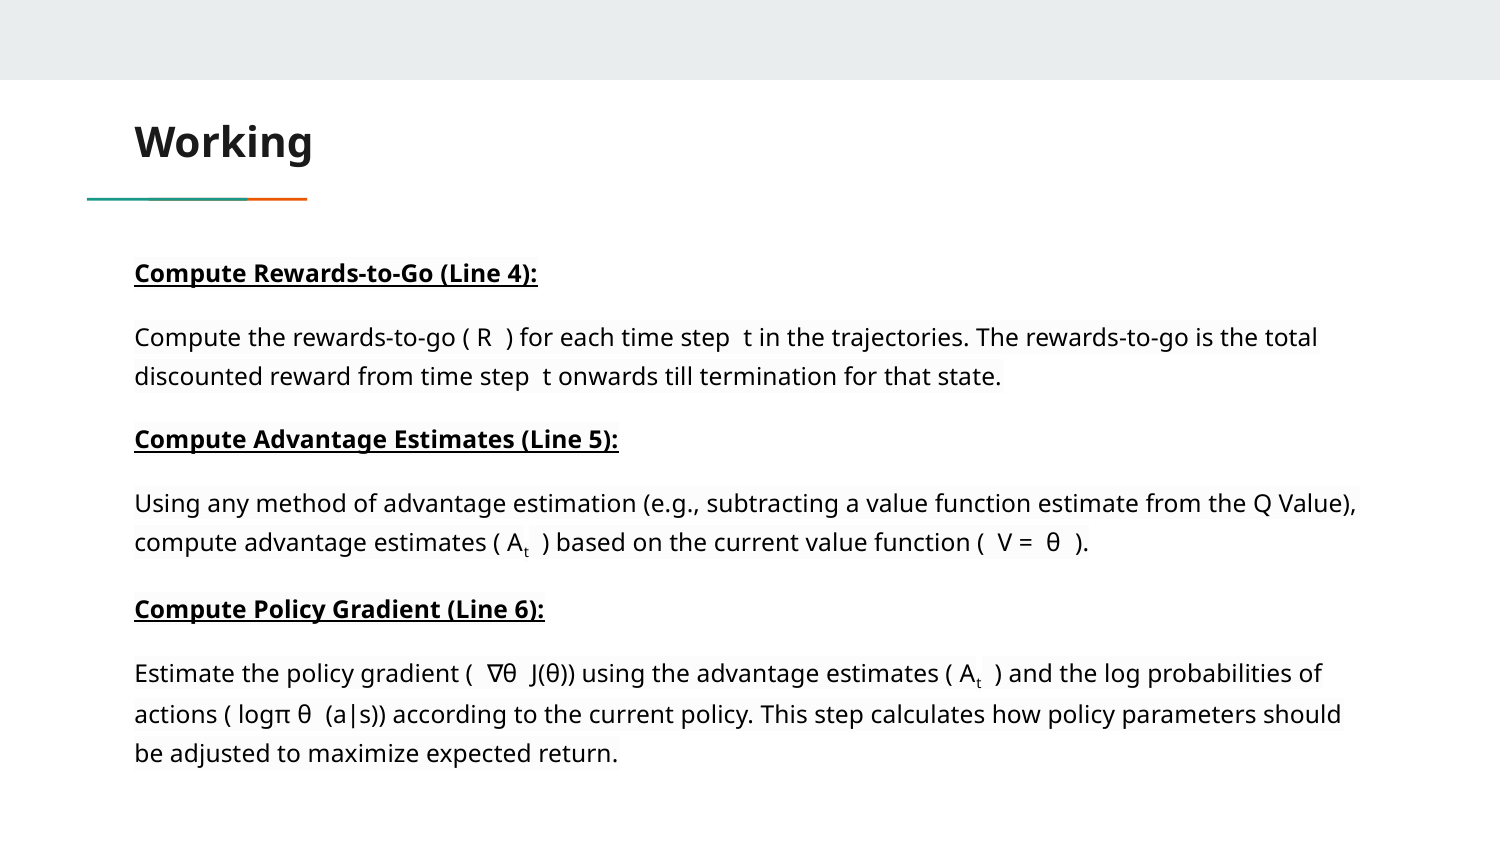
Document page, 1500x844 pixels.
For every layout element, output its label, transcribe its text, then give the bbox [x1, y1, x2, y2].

list Compute Rewards-to-Go (Line 4): Compute the rewards-to-go ( R ​ ) for each time step t in the trajectories. The rewards-to-go is the total discounted reward from time step t onwards till termination for that state. Compute Advantage Estimates (Line 5): Using any method of advantage estimation (e.g., subtracting a value function estimate from the Q Value), compute advantage estimates ( At ​ ) based on the current value function ( V = θ ​ ). Compute Policy Gradient (Line 6): Estimate the policy gradient ( ∇θ ​ J(θ)) using the advantage estimates ( At ​ ) and the log probabilities of actions ( logπ θ ​ (a∣s)) according to the current policy. This step calculates how policy parameters should be adjusted to maximize expected return. [119, 236, 1381, 789]
title Working [119, 97, 1381, 186]
